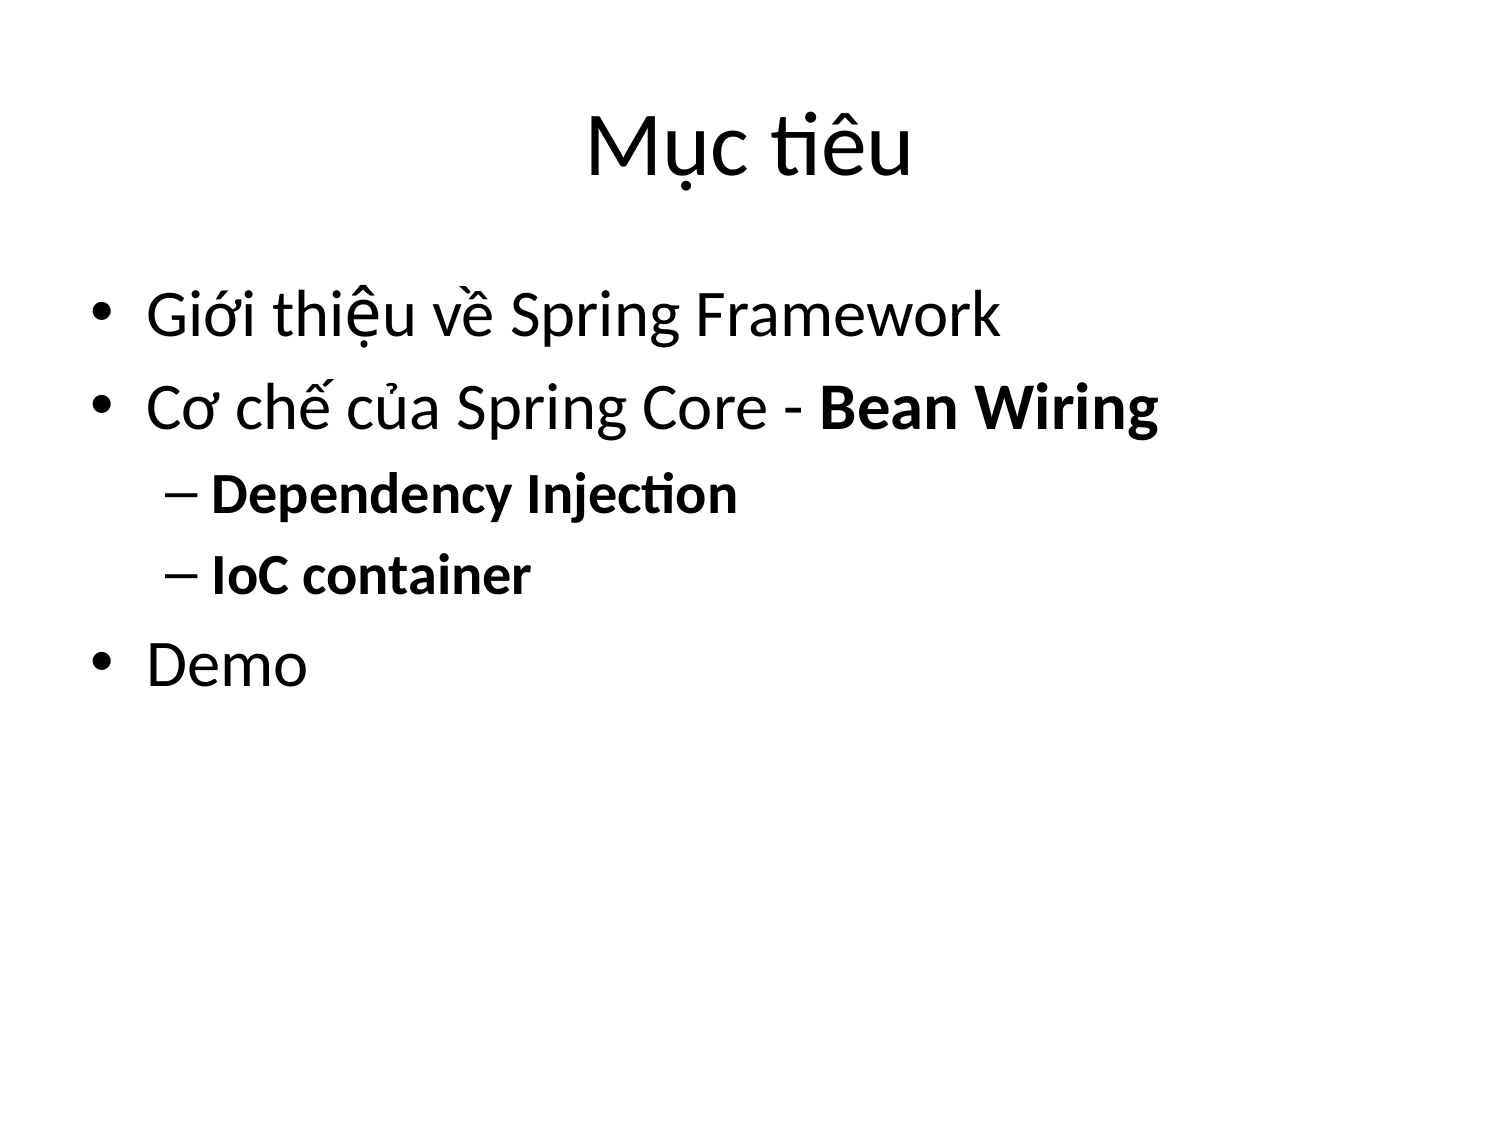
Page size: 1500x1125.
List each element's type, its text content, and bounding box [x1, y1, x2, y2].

title Mục tiêu [75, 45, 1425, 233]
list Giới thiệu về Spring Framework Cơ chế của Spring Core - Bean Wiring Dependency Injection IoC container Demo [75, 262, 1425, 1005]
